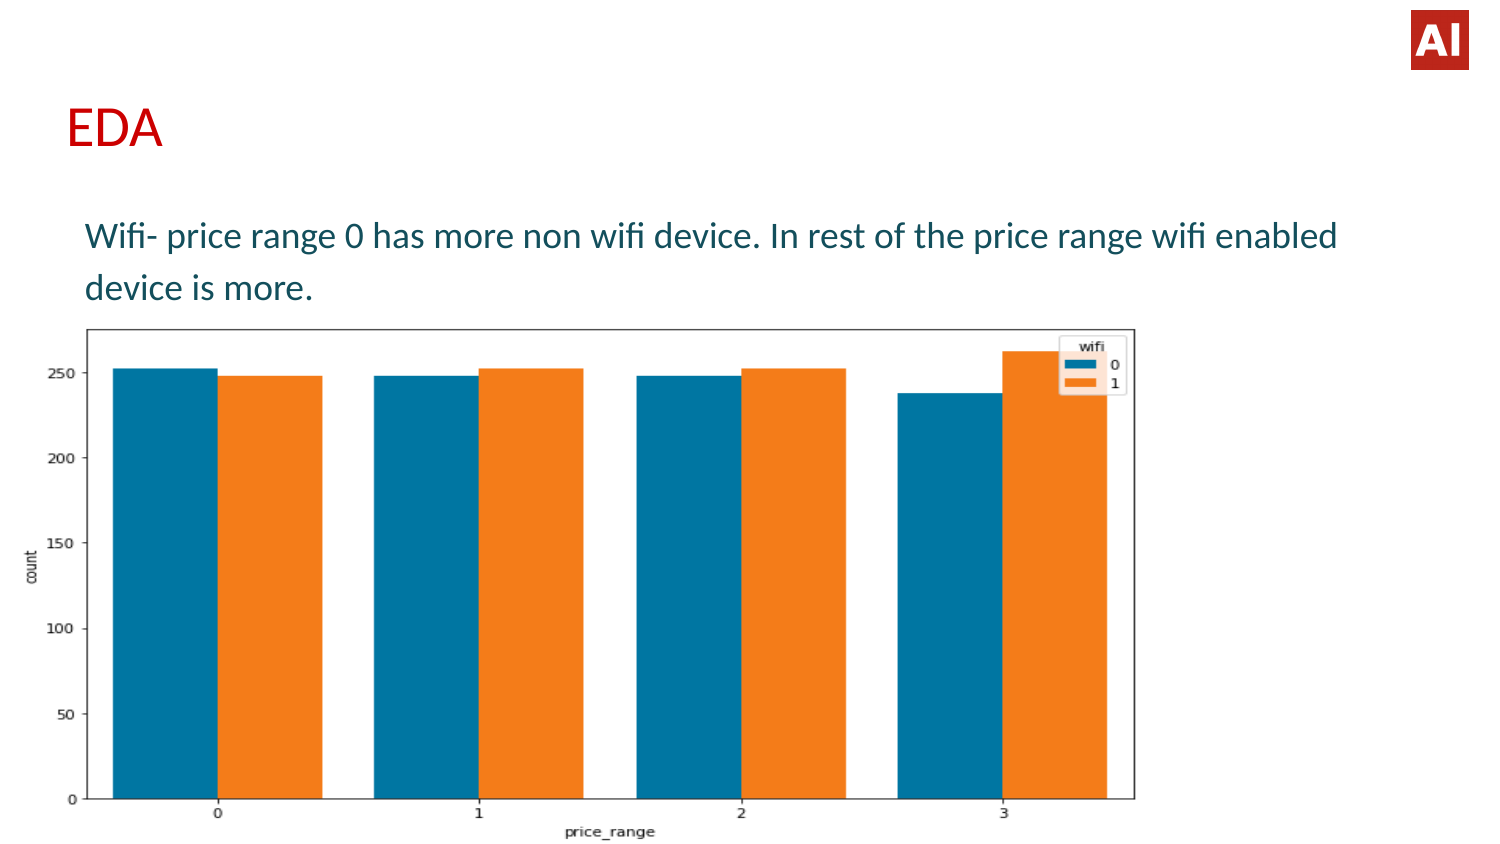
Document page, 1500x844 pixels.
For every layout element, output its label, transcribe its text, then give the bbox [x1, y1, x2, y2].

picture [1411, 10, 1469, 70]
list Wifi- price range 0 has more non wifi device. In rest of the price range wifi enabled device is more. [51, 189, 1449, 750]
picture [20, 323, 1149, 844]
title EDA [51, 72, 1449, 167]
